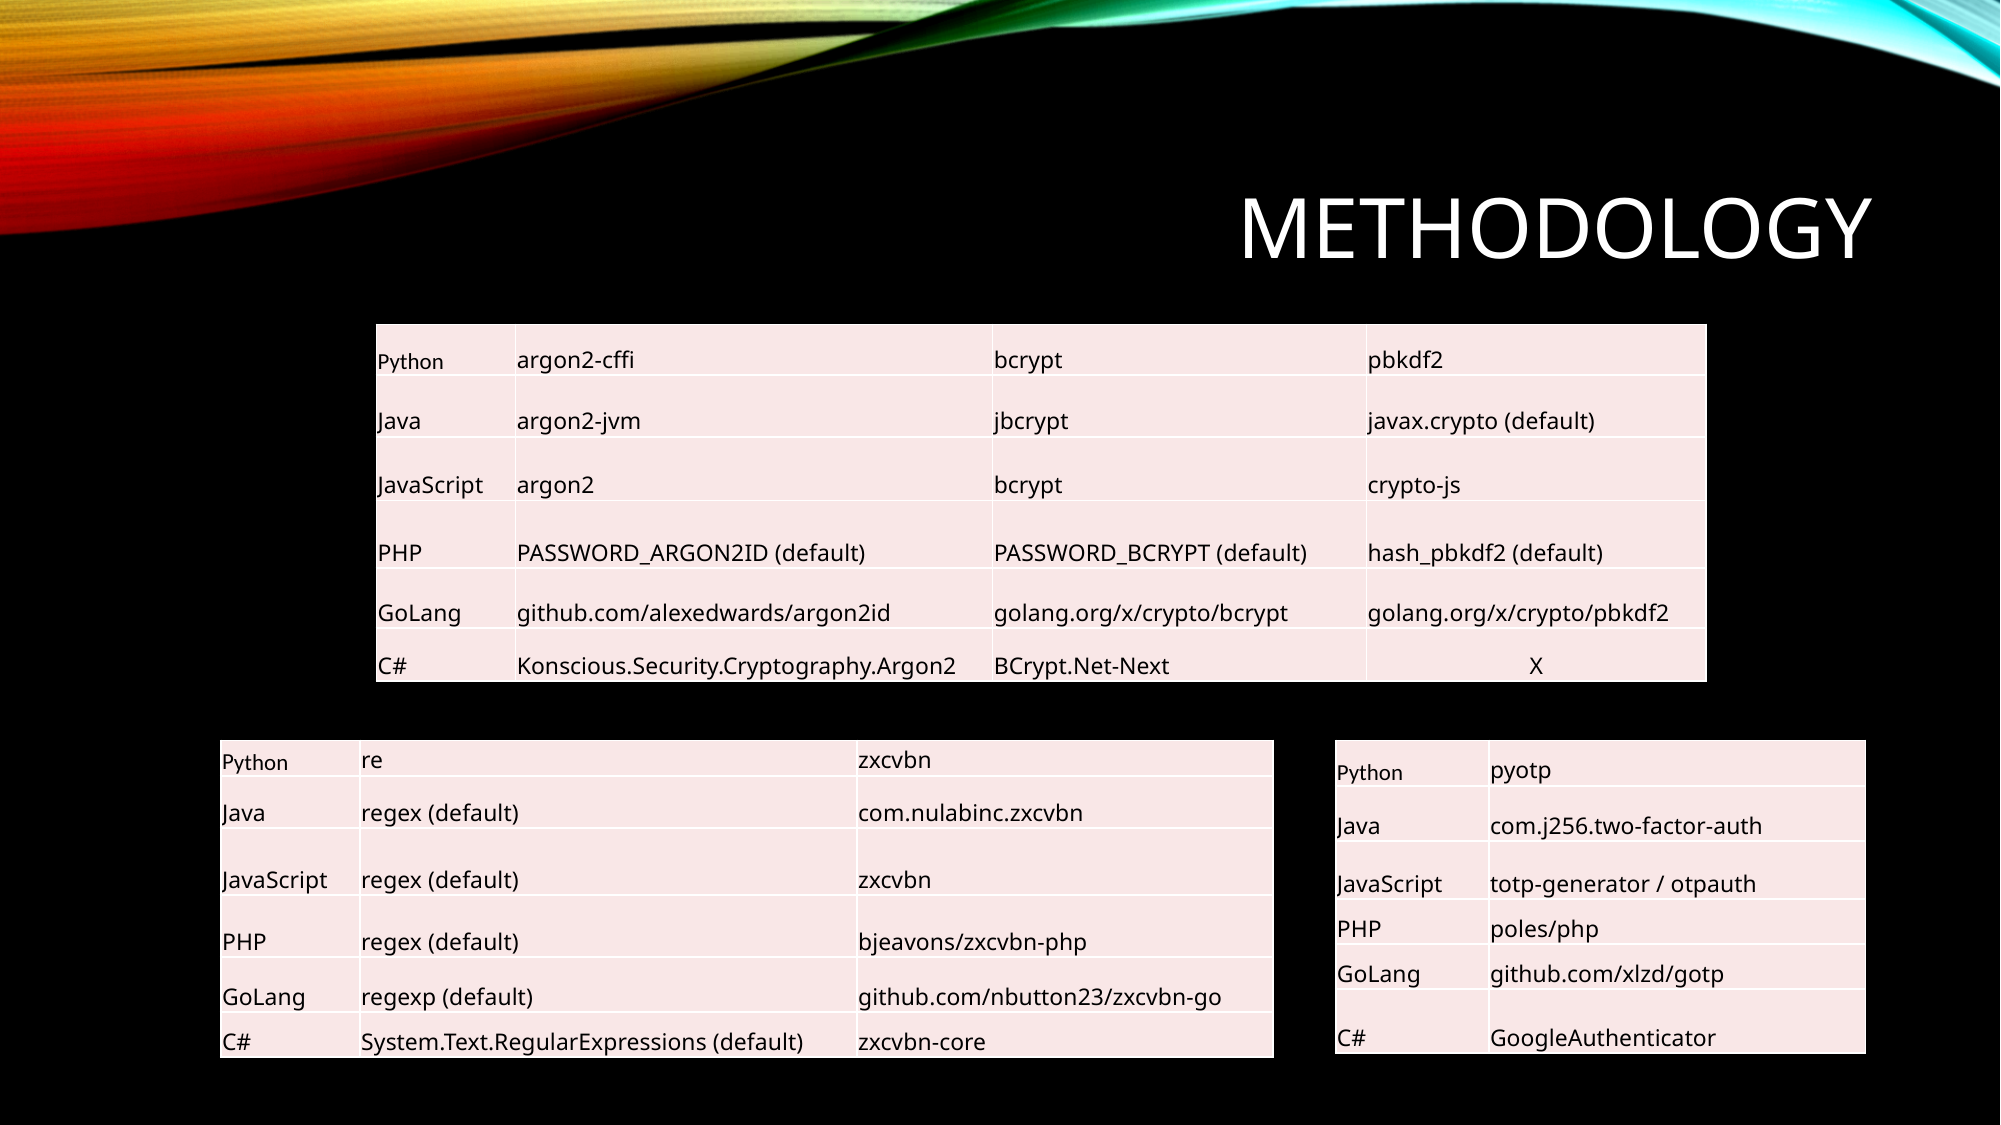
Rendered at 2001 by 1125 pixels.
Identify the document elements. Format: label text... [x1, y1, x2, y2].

table_cell PHP [1337, 900, 1488, 943]
table_cell github.com/nbutton23/zxcvbn-go [858, 958, 1272, 1011]
title Methodology [474, 125, 1888, 338]
table_header argon2-cffi [516, 325, 992, 374]
table_cell golang.org/x/crypto/bcrypt [993, 569, 1366, 627]
table_cell regex (default) [361, 777, 856, 827]
table_cell regexp (default) [361, 958, 856, 1011]
table_cell bcrypt [993, 438, 1366, 500]
table_cell hash_pbkdf2 (default) [1367, 501, 1705, 567]
table_cell PHP [222, 896, 359, 956]
table_header ython [222, 741, 359, 775]
table_cell javax.crypto (default) [1367, 376, 1705, 436]
table_cell BCrypt.Net-Next [993, 629, 1366, 680]
table_cell JavaScript [222, 829, 359, 894]
table_header bcrypt [993, 325, 1366, 374]
table_cell argon2-jvm [516, 376, 992, 436]
table_header re [361, 741, 856, 775]
table_cell X [1367, 629, 1705, 680]
table_cell JavaScript [377, 438, 515, 500]
table_cell argon2 [516, 438, 992, 500]
table_header ython [1337, 741, 1488, 785]
table_cell JavaScript [1337, 842, 1488, 898]
table_cell PHP [377, 501, 515, 567]
table_cell regex (default) [361, 896, 856, 956]
table_header ython [377, 325, 515, 374]
table_cell github.com/xlzd/gotp [1490, 945, 1865, 988]
table_cell C# [377, 629, 515, 680]
table_cell System.Text.RegularExpressions (default) [361, 1013, 856, 1056]
table_cell Java [222, 777, 359, 827]
table_cell golang.org/x/crypto/pbkdf2 [1367, 569, 1705, 627]
table_cell C# [222, 1013, 359, 1056]
table_cell github.com/alexedwards/argon2id [516, 569, 992, 627]
table_cell Konscious.Security.Cryptography.Argon2 [516, 629, 992, 680]
table_cell GoogleAuthenticator [1490, 990, 1865, 1052]
table_cell zxcvbn-core [858, 1013, 1272, 1056]
table_cell poles/php [1490, 900, 1865, 943]
table_cell C# [1337, 990, 1488, 1052]
table_cell com.nulabinc.zxcvbn [858, 777, 1272, 827]
table_cell GoLang [222, 958, 359, 1011]
table_cell GoLang [1337, 945, 1488, 988]
table_cell totp-generator / otpauth [1490, 842, 1865, 898]
table_cell crypto-js [1367, 438, 1705, 500]
table_cell Java [377, 376, 515, 436]
table_cell bjeavons/zxcvbn-php [858, 896, 1272, 956]
table_cell jbcrypt [993, 376, 1366, 436]
table_cell Java [1337, 787, 1488, 840]
table_cell regex (default) [361, 829, 856, 894]
table_header pbkdf2 [1367, 325, 1705, 374]
table_cell PASSWORD_ARGON2ID (default) [516, 501, 992, 567]
table_cell zxcvbn [858, 829, 1272, 894]
table_cell PASSWORD_BCRYPT (default) [993, 501, 1366, 567]
table_header zxcvbn [858, 741, 1272, 775]
picture [0, 0, 2000, 237]
table_header pyotp [1490, 741, 1865, 785]
table_cell com.j256.two-factor-auth [1490, 787, 1865, 840]
table_cell GoLang [377, 569, 515, 627]
